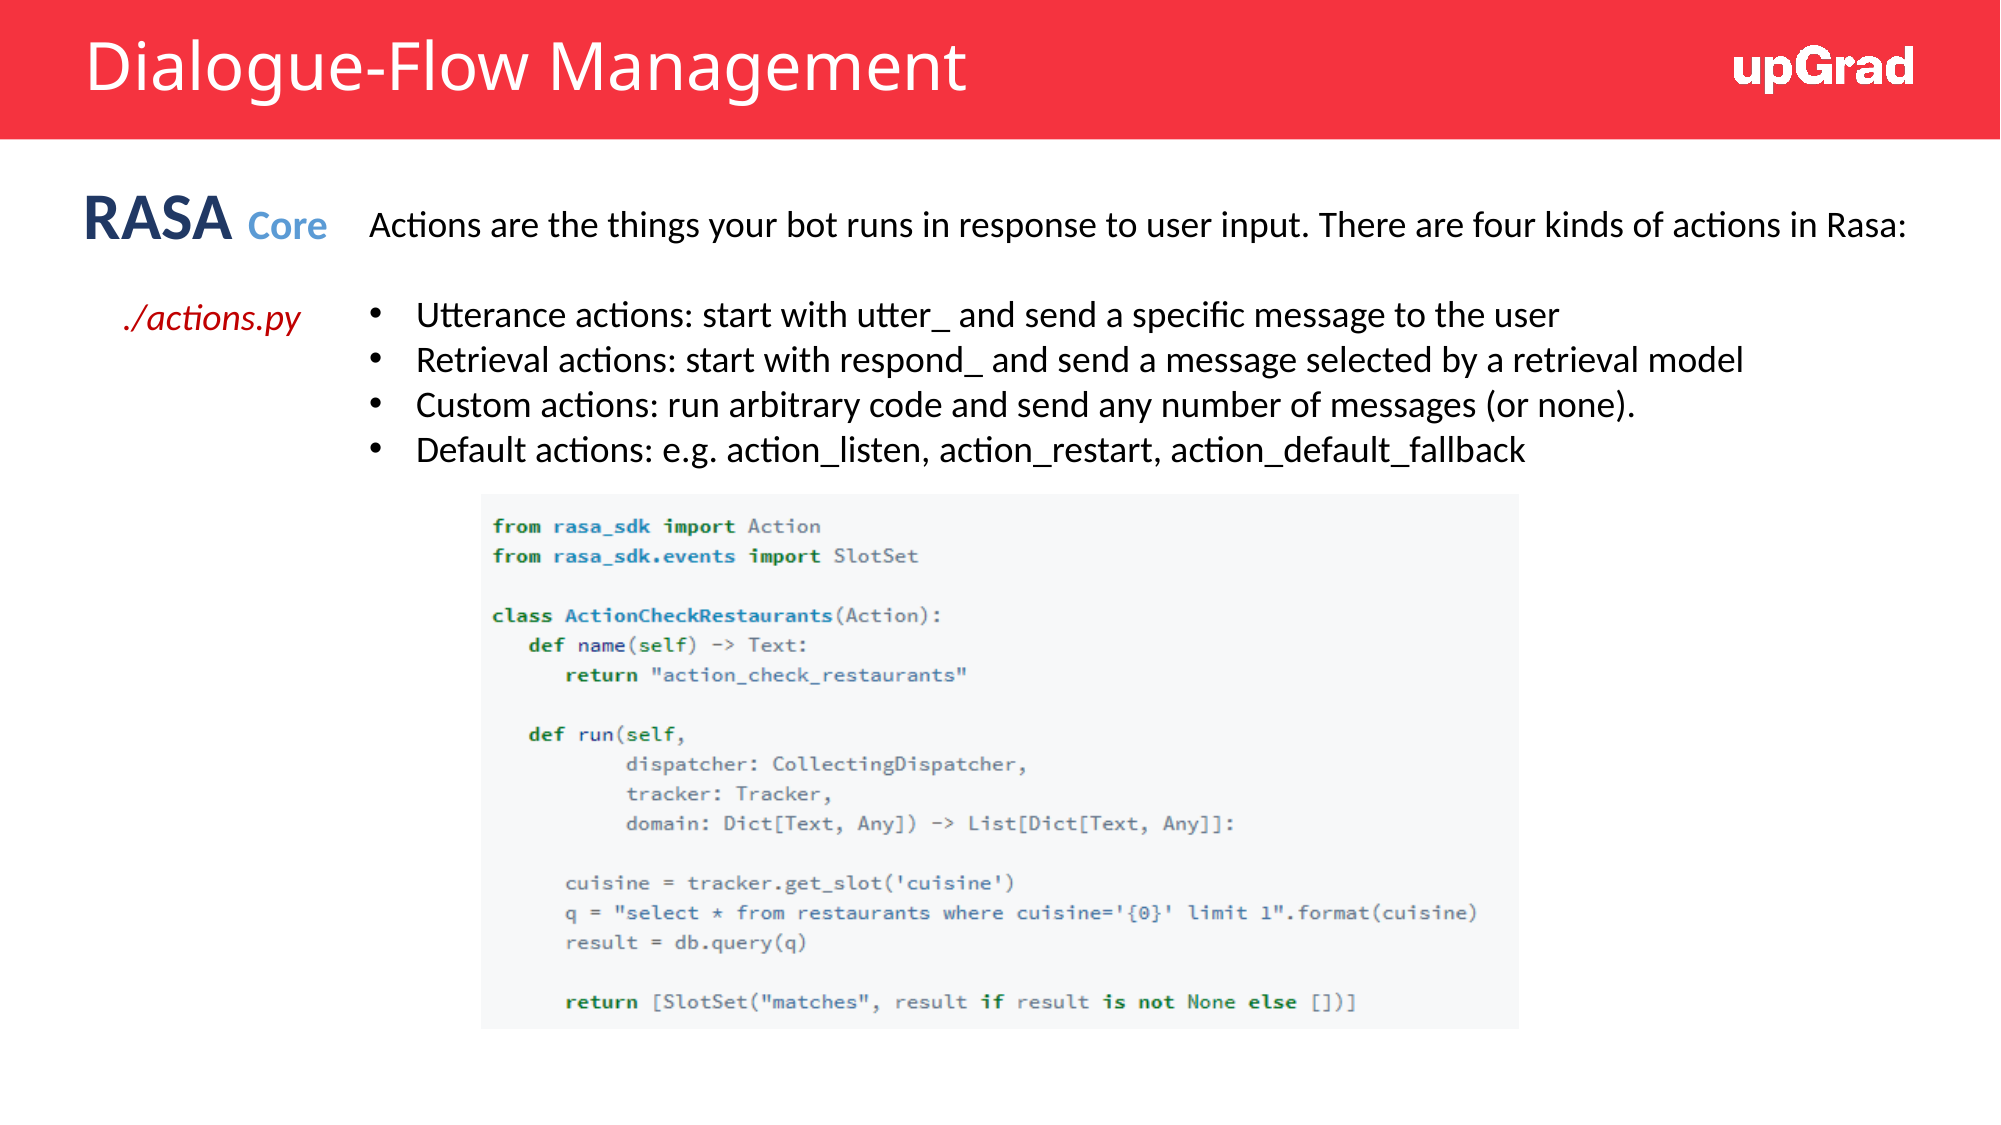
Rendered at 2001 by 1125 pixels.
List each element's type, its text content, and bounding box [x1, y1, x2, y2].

title Dialogue-Flow Management [69, 26, 1655, 111]
text_box RASA Core [69, 165, 355, 260]
text_box Actions are the things your bot runs in response to user input. There are four kinds of actions in Rasa: Utterance actions: start with utter_ and send a specific message to the user Retrieval actions: start with respond_ and send a message selected by a retrieval model Custom actions: run arbitrary code and send any number of messages (or none). Default actions: e.g. action_listen, action_restart, action_default_fallback [354, 192, 2000, 478]
text_box ./actions.py [107, 285, 316, 346]
picture [481, 494, 1519, 1029]
picture [1734, 45, 1913, 94]
